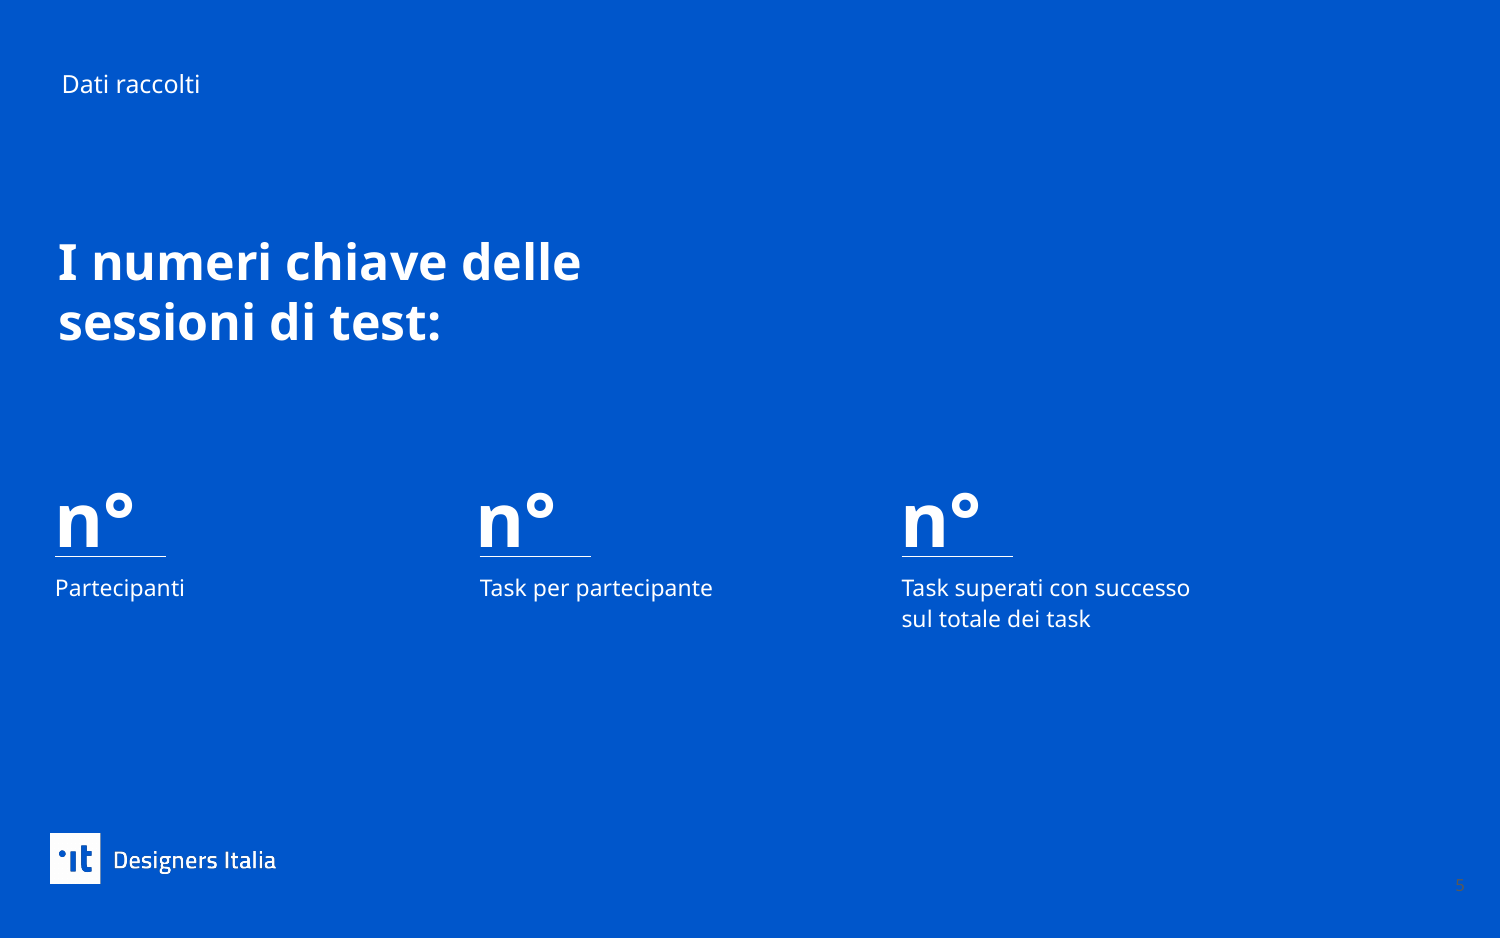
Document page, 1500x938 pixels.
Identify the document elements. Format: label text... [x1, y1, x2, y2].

picture [50, 833, 289, 885]
text_box n° [39, 444, 225, 540]
text_box Partecipanti [40, 554, 226, 614]
text_box n° [460, 444, 646, 540]
text_box I numeri chiave delle sessioni di test: [43, 215, 779, 360]
text_box Dati raccolti [46, 58, 684, 110]
text_box Task per partecipante [464, 554, 813, 774]
text_box n° [885, 444, 1071, 540]
text_box Task superati con successo sul totale dei task [886, 554, 1235, 774]
slide_number ‹#› [1389, 849, 1480, 922]
